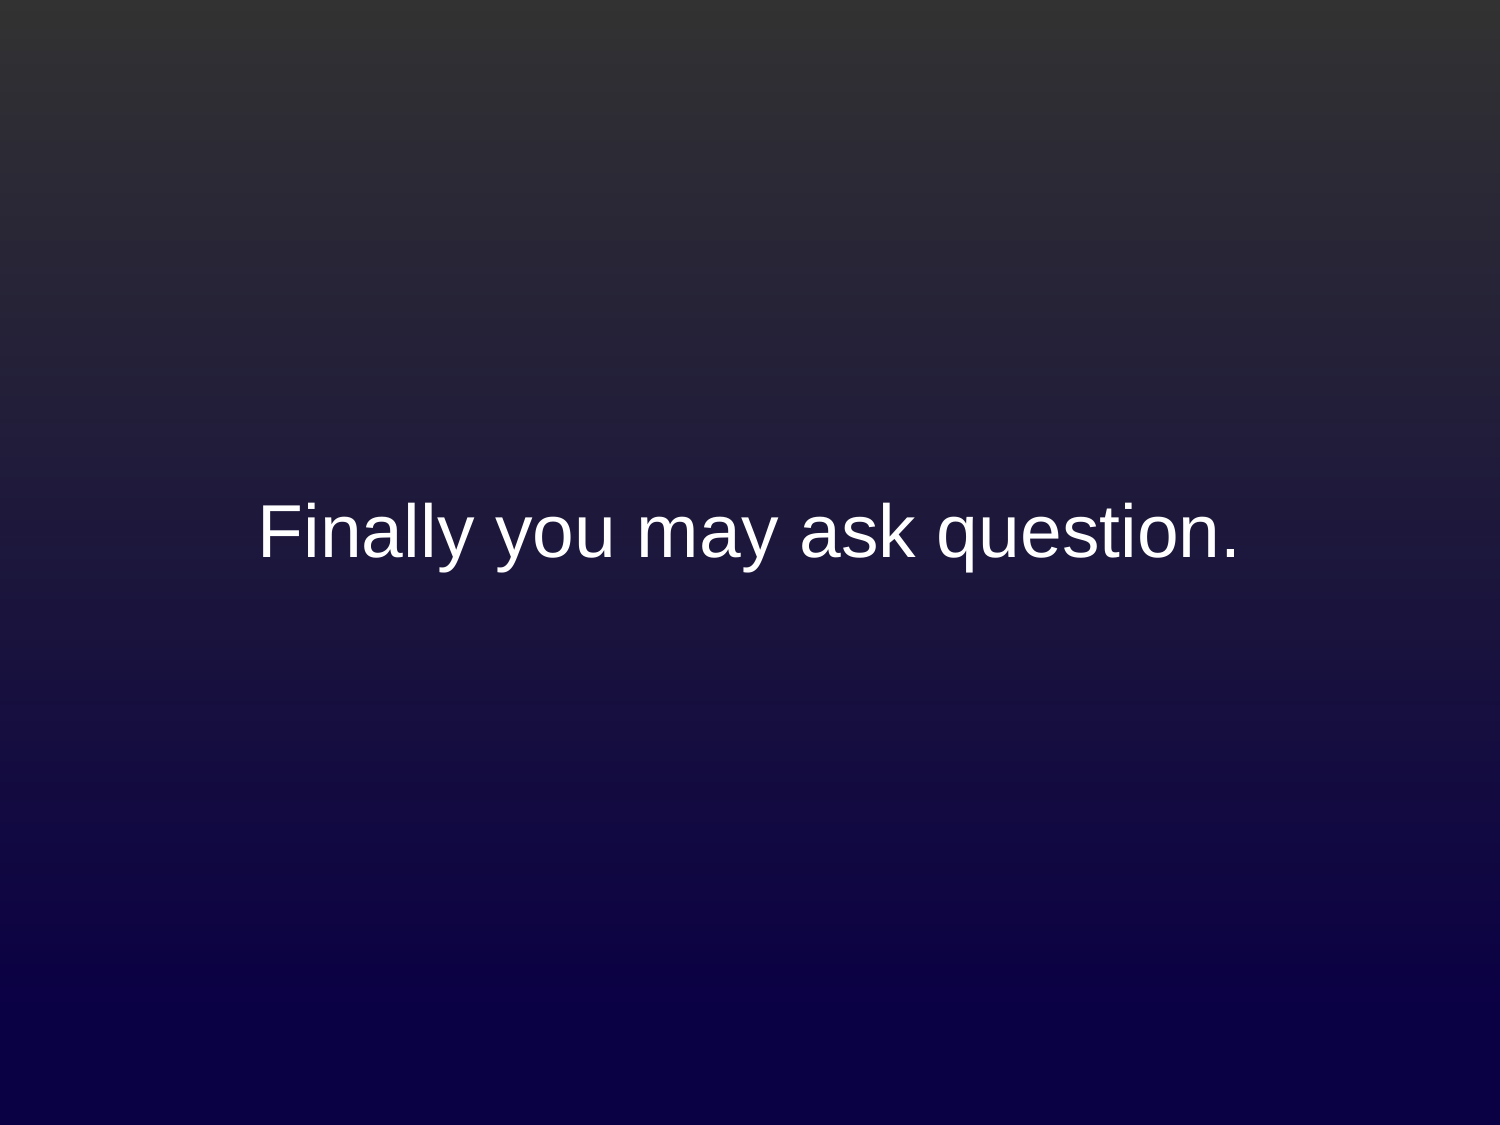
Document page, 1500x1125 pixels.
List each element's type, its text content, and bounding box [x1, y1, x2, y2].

title Finally you may ask question. [137, 474, 1363, 663]
